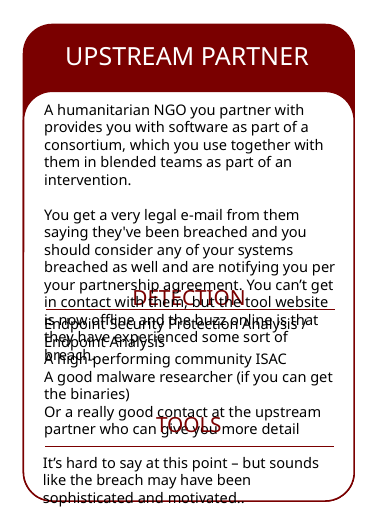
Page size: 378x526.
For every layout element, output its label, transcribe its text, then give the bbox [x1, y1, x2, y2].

text_box Endpoint Security Protection Analysis / Endpoint Analysis A high-performing community ISAC A good malware researcher (if you can get the binaries) Or a really good contact at the upstream partner who can give you more detail [29, 307, 361, 445]
text_box t [22, 23, 356, 116]
text_box UPSTREAM PARTNER [44, 33, 331, 79]
text_box t [22, 101, 356, 490]
text_box TOOLS [45, 403, 332, 444]
text_box A humanitarian NGO you partner with provides you with software as part of a consortium, which you use together with them in blended teams as part of an intervention. You get a very legal e-mail from them saying they've been breached and you should consider any of your systems breached as well and are notifying you per your partnership agreement. You can’t get in contact with them, but the tool website is now offline and the buzz online is that they have experienced some sort of breach. [29, 93, 354, 307]
text_box It’s hard to say at this point – but sounds like the breach may have been sophisticated and motivated.. [28, 446, 359, 514]
